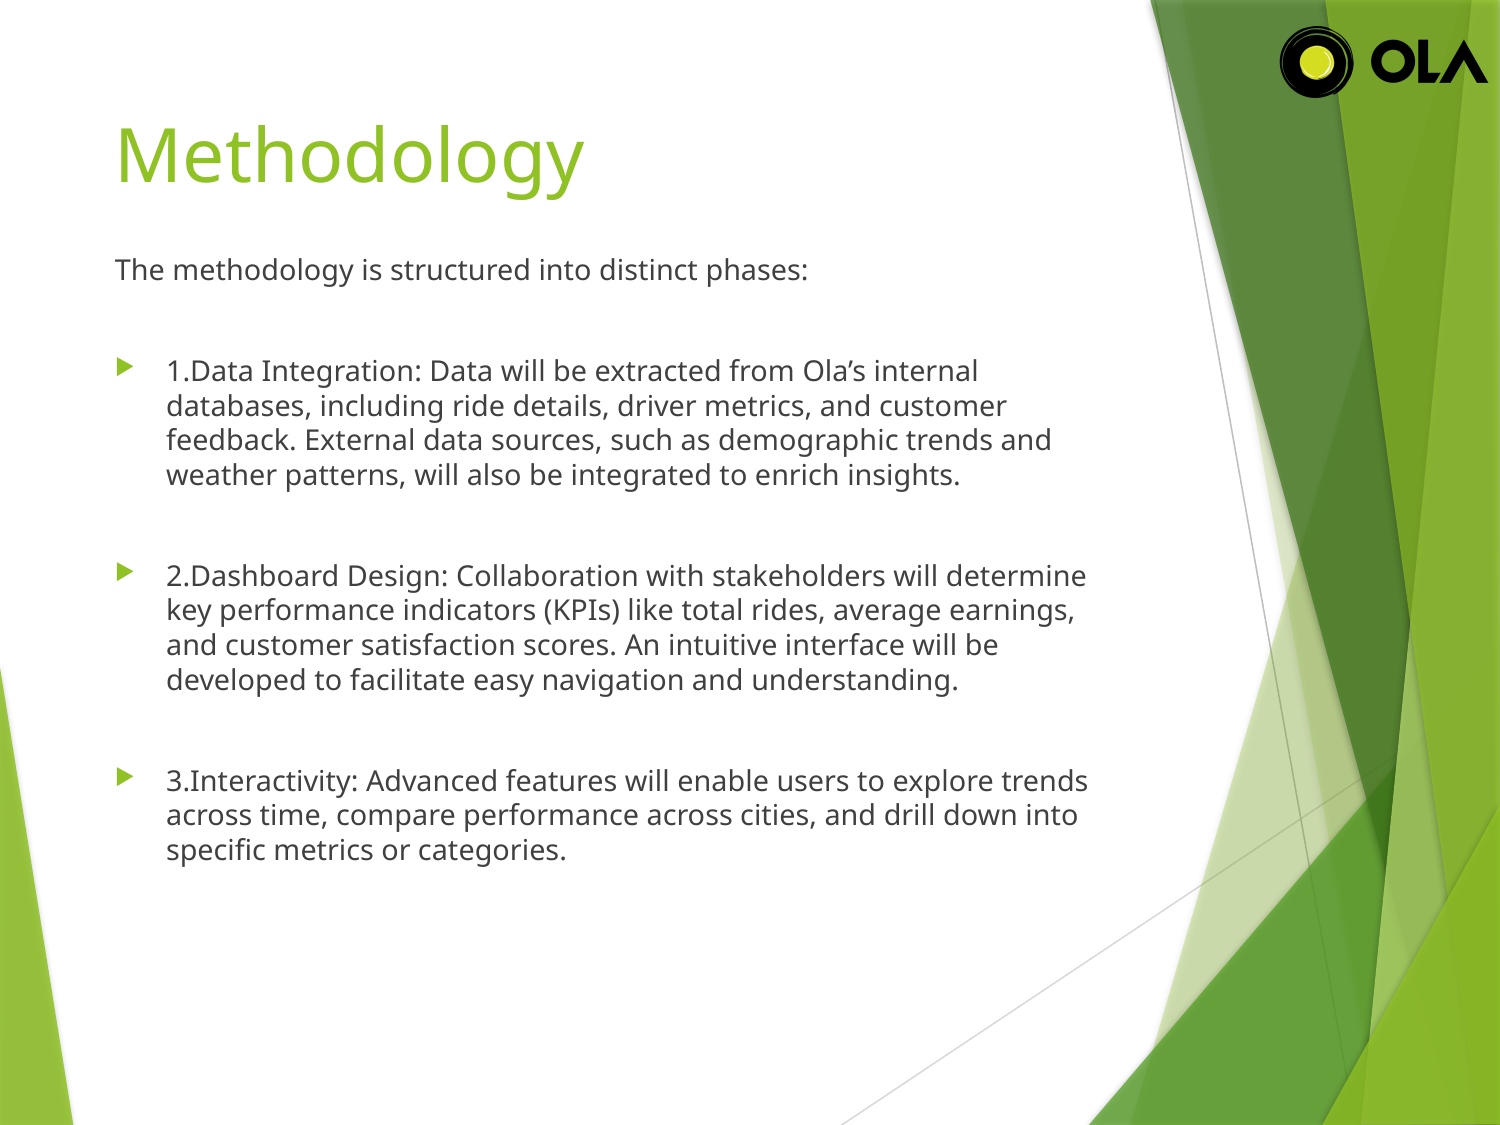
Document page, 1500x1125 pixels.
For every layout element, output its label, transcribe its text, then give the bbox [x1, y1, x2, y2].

list The methodology is structured into distinct phases: 1.Data Integration: Data will be extracted from Ola’s internal databases, including ride details, driver metrics, and customer feedback. External data sources, such as demographic trends and weather patterns, will also be integrated to enrich insights. 2.Dashboard Design: Collaboration with stakeholders will determine key performance indicators (KPIs) like total rides, average earnings, and customer satisfaction scores. An intuitive interface will be developed to facilitate easy navigation and understanding. 3.Interactivity: Advanced features will enable users to explore trends across time, compare performance across cities, and drill down into specific metrics or categories. [99, 244, 1142, 881]
picture [1270, 0, 1497, 126]
title Methodology [99, 99, 1142, 244]
